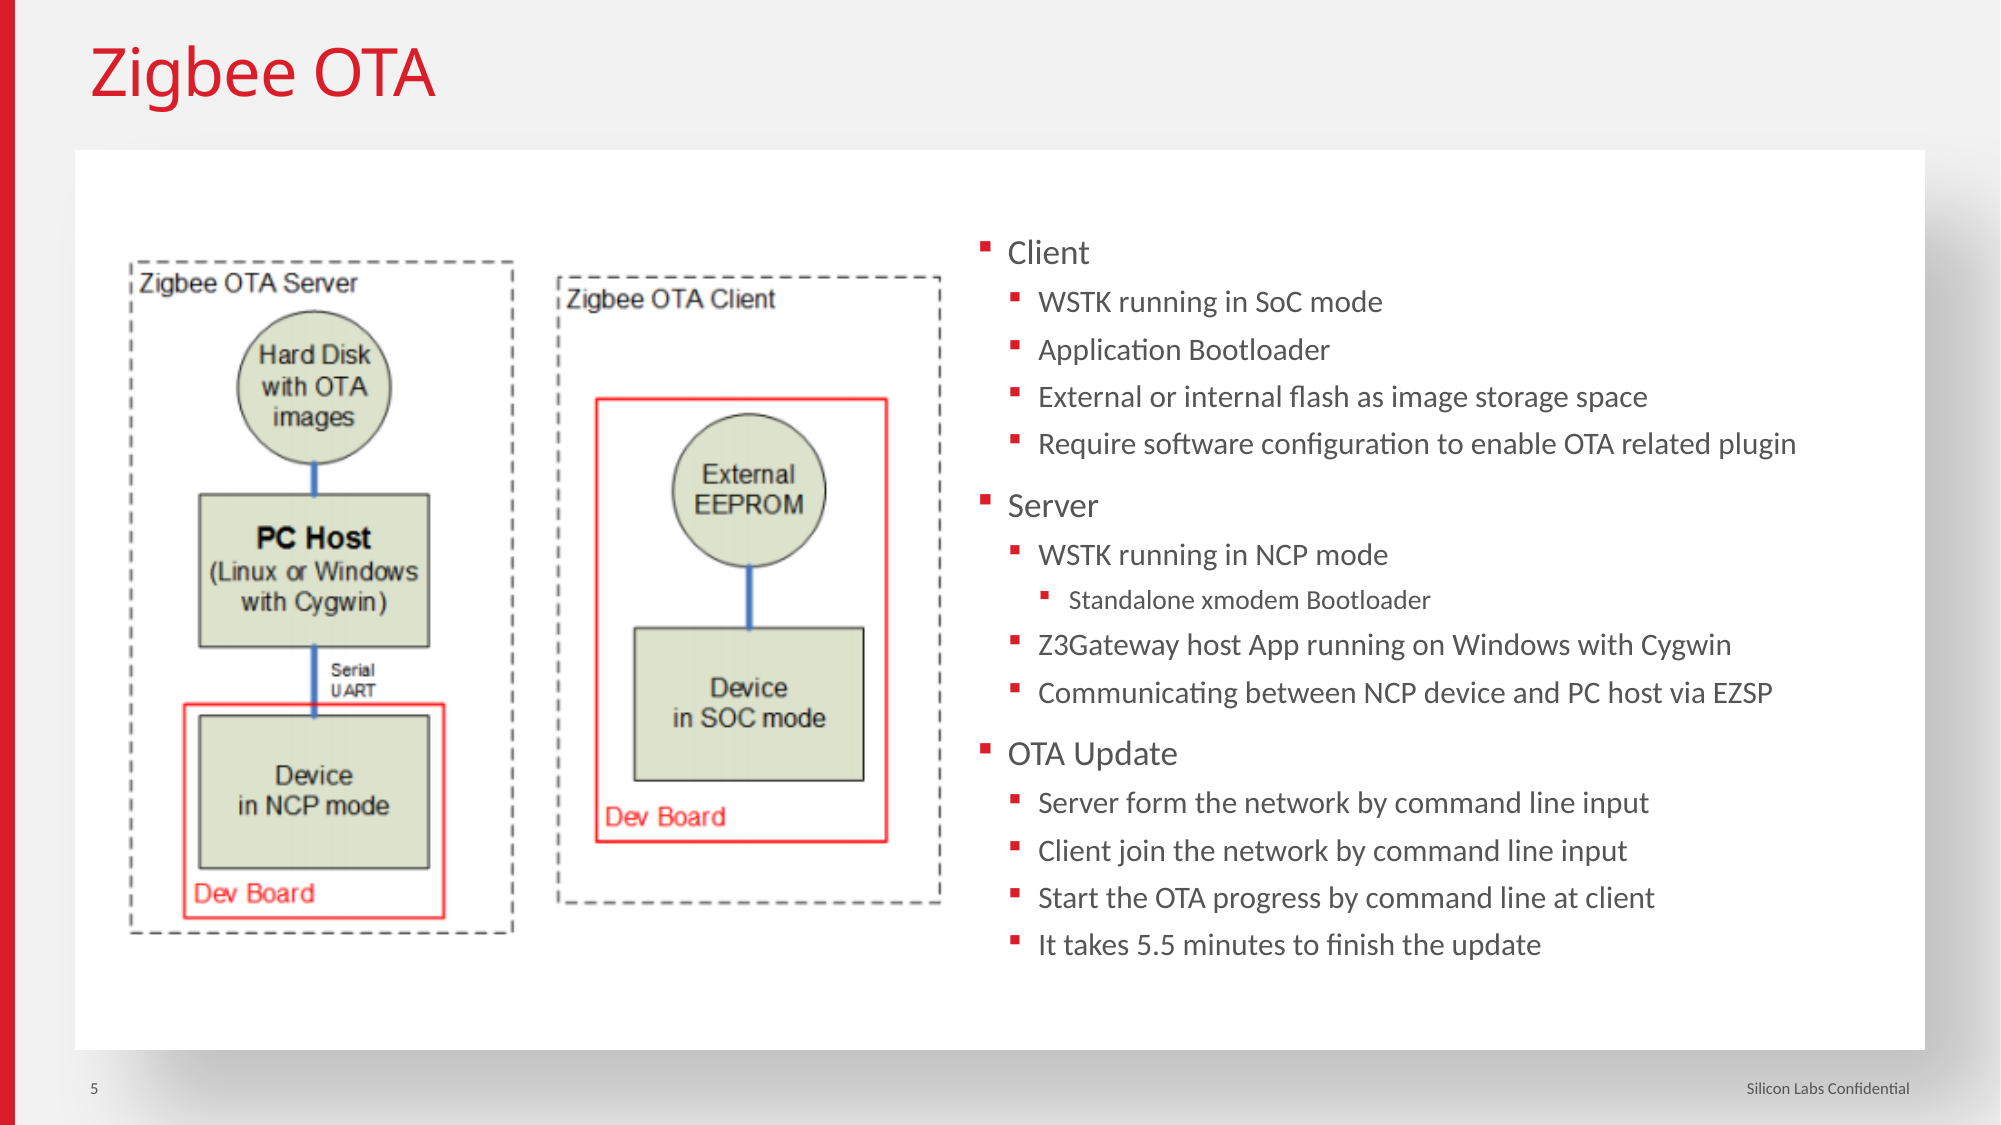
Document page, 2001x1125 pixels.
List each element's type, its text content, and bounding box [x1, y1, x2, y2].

footer Silicon Labs Confidential [127, 1050, 1925, 1125]
title Zigbee OTA [75, 0, 1925, 150]
list Client WSTK running in SoC mode Application Bootloader External or internal flash as image storage space Require software configuration to enable OTA related plugin Server WSTK running in NCP mode Standalone xmodem Bootloader Z3Gateway host App running on Windows with Cygwin Communicating between NCP device and PC host via EZSP OTA Update Server form the network by command line input Client join the network by command line input Start the OTA progress by command line at client It takes 5.5 minutes to finish the update [962, 224, 1849, 975]
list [111, 248, 963, 951]
slide_number 5 [75, 1050, 127, 1125]
